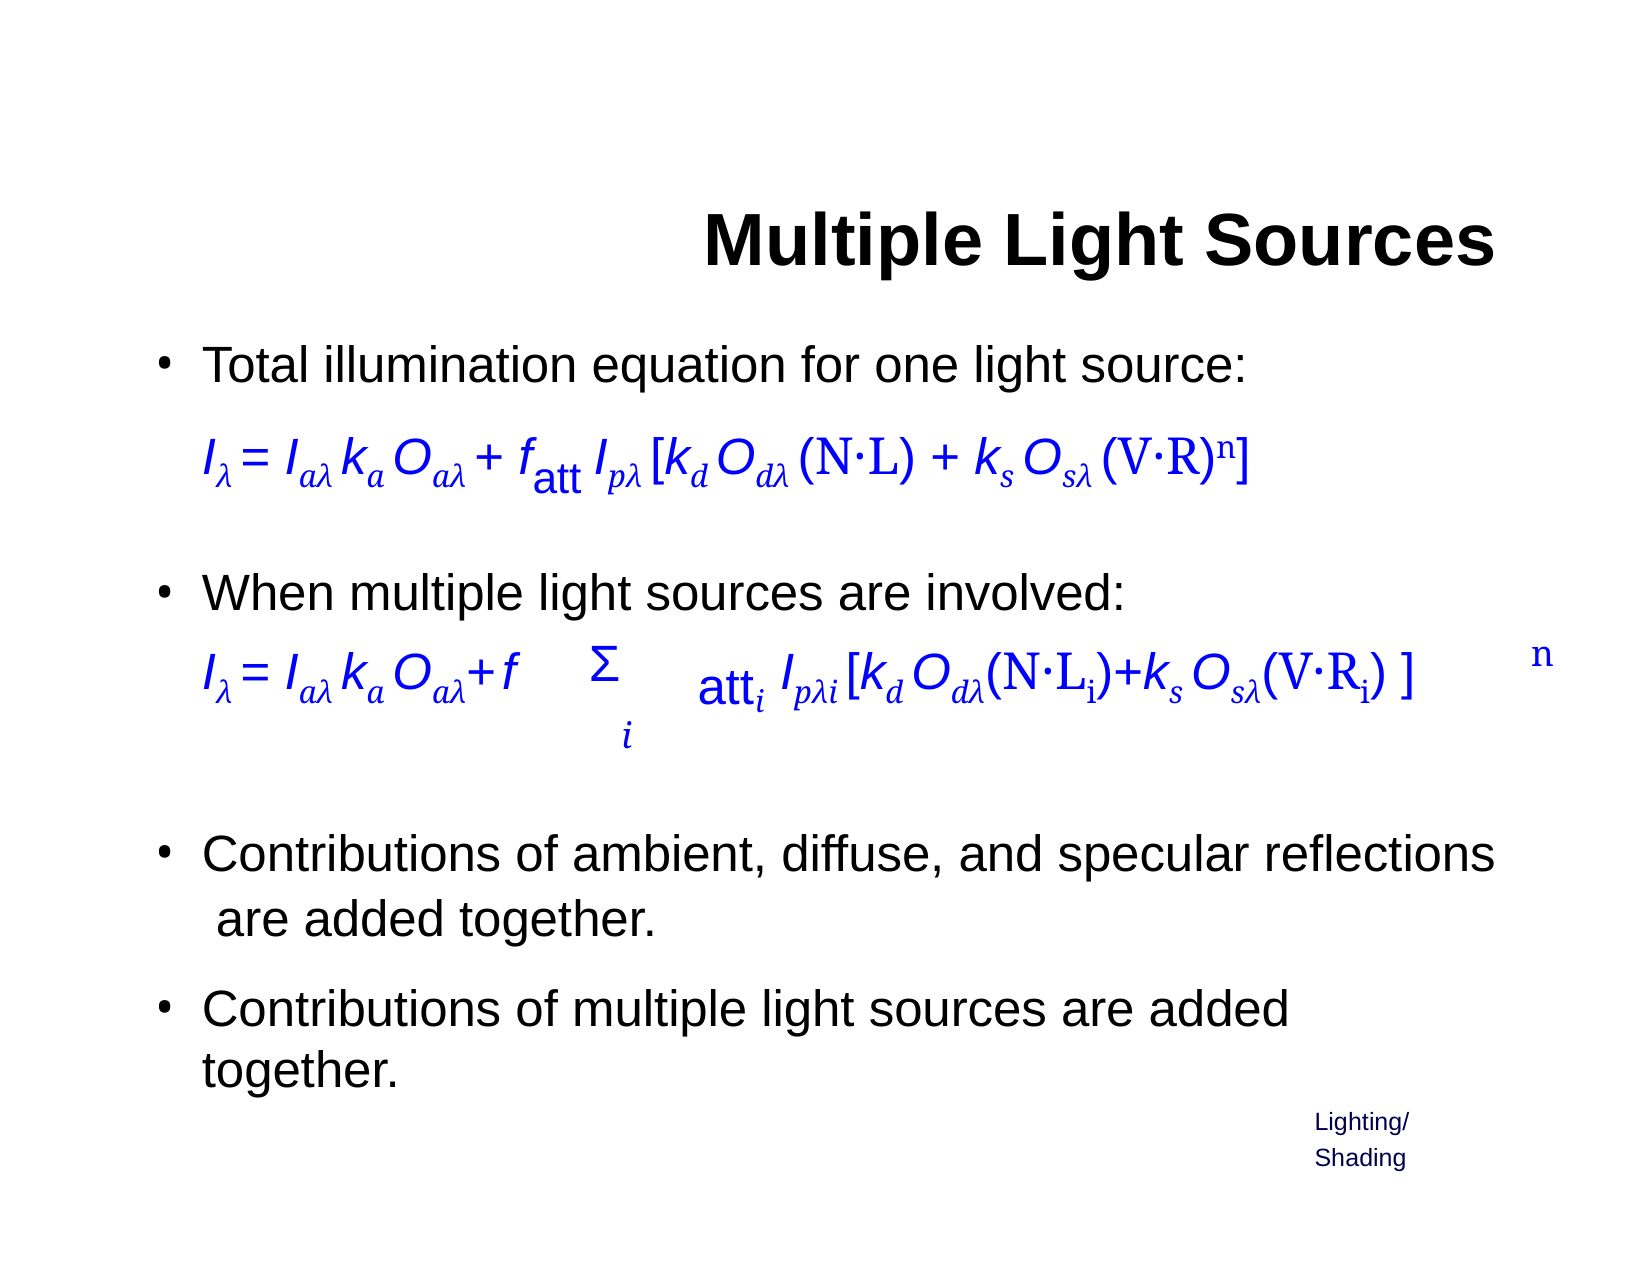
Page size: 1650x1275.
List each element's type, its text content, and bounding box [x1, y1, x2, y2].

title Multiple Light Sources [701, 188, 1502, 324]
slide_number Lighting/Shading [1312, 1100, 1502, 1275]
text_box i [752, 680, 770, 710]
text_box att [695, 650, 757, 710]
text_box Total illumination equation for one light source: Iλ = Iaλ ka Oaλ + fatt Ipλ [kd Odλ (N·L) + ks Osλ (V·R)n] When multiple light sources are involved: Σ [148, 324, 1507, 692]
text_box n [1528, 628, 1556, 634]
text_box Iλ = Iaλ ka Oaλ+ f [193, 634, 704, 710]
text_box i Contributions of ambient, diffuse, and specular reflections are added together. Contributions of multiple light sources are added together. [153, 710, 1503, 1098]
text_box Ipλi [kd Odλ(N·Li)+ks Osλ(V·Ri) ] [771, 634, 1576, 710]
